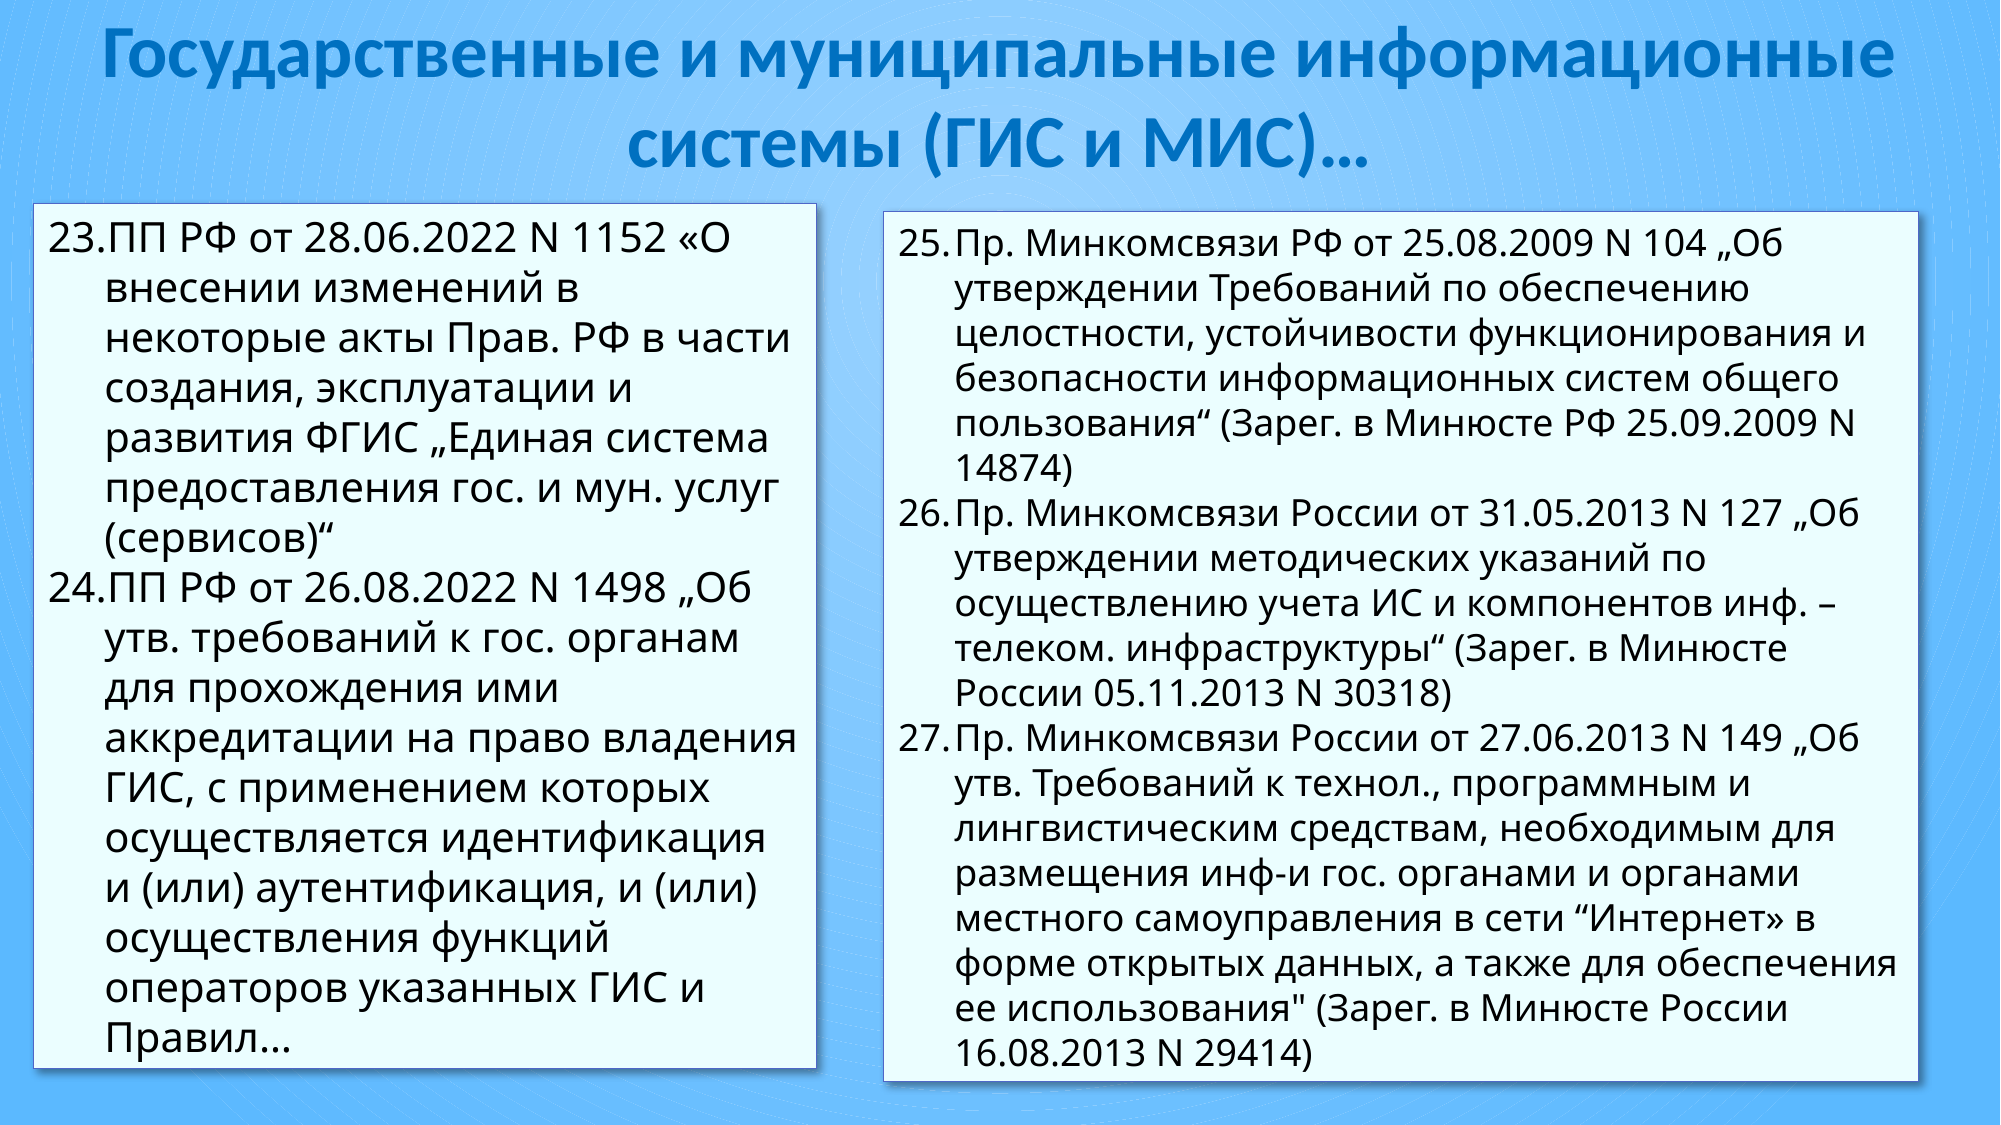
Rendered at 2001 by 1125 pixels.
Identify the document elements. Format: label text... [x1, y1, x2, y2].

text_box ПП РФ от 28.06.2022 N 1152 «О внесении изменений в некоторые акты Прав. РФ в части создания, эксплуатации и развития ФГИС „Единая система предоставления гос. и мун. услуг (сервисов)“ ПП РФ от 26.08.2022 N 1498 „Об утв. требований к гос. органам для прохождения ими аккредитации на право владения ГИС, с применением которых осуществляется идентификация и (или) аутентификация, и (или) осуществления функций операторов указанных ГИС и Правил… [33, 203, 817, 1069]
slide_number 36 [833, 716, 1234, 1125]
text_box Пр. Минкомсвязи РФ от 25.08.2009 N 104 „Об утверждении Требований по обеспечению целостности, устойчивости функционирования и безопасности информационных систем общего пользования“ (Зарег. в Минюсте РФ 25.09.2009 N 14874) Пр. Минкомсвязи России от 31.05.2013 N 127 „Об утверждении методических указаний по осуществлению учета ИС и компонентов инф. –телеком. инфраструктуры“ (Зарег. в Минюсте России 05.11.2013 N 30318) Пр. Минкомсвязи России от 27.06.2013 N 149 „Об утв. Требований к технол., программным и лингвистическим средствам, необходимым для размещения инф-и гос. органами и органами местного самоуправления в сети “Интернет» в форме открытых данных, а также для обеспечения ее использования" (Зарег. в Минюсте России 16.08.2013 N 29414) [883, 211, 1919, 1082]
title Государственные и муниципальные информационные системы (ГИС и МИС)… [0, 0, 2000, 191]
